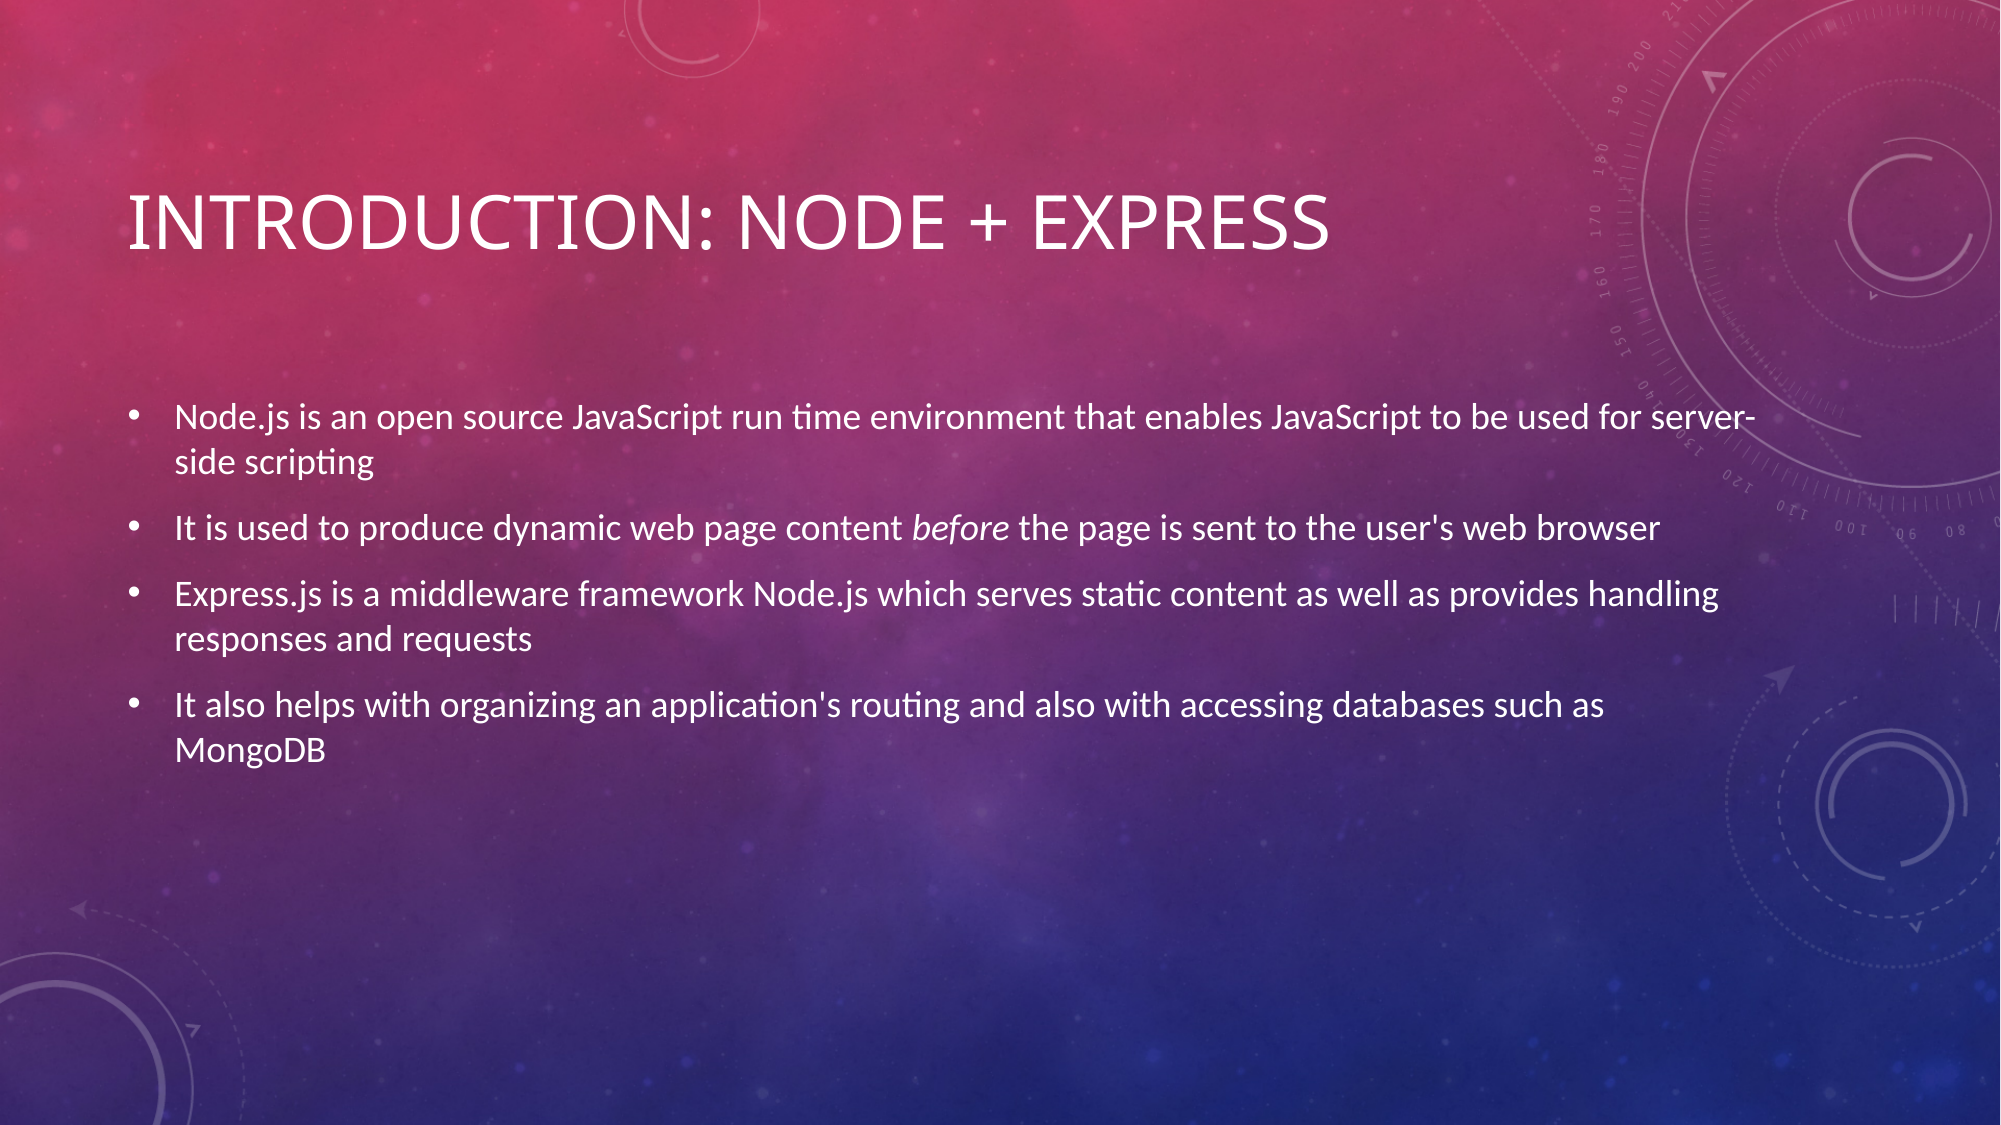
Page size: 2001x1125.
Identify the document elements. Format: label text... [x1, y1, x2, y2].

list Node.js is an open source JavaScript run time environment that enables JavaScript to be used for server-side scripting It is used to produce dynamic web page content before the page is sent to the user's web browser Express.js is a middleware framework Node.js which serves static content as well as provides handling responses and requests It also helps with organizing an application's routing and also with accessing databases such as MongoDB [112, 384, 1775, 984]
picture [0, 0, 2001, 1125]
title Introduction: Node + EXPRESS [112, 99, 1775, 339]
